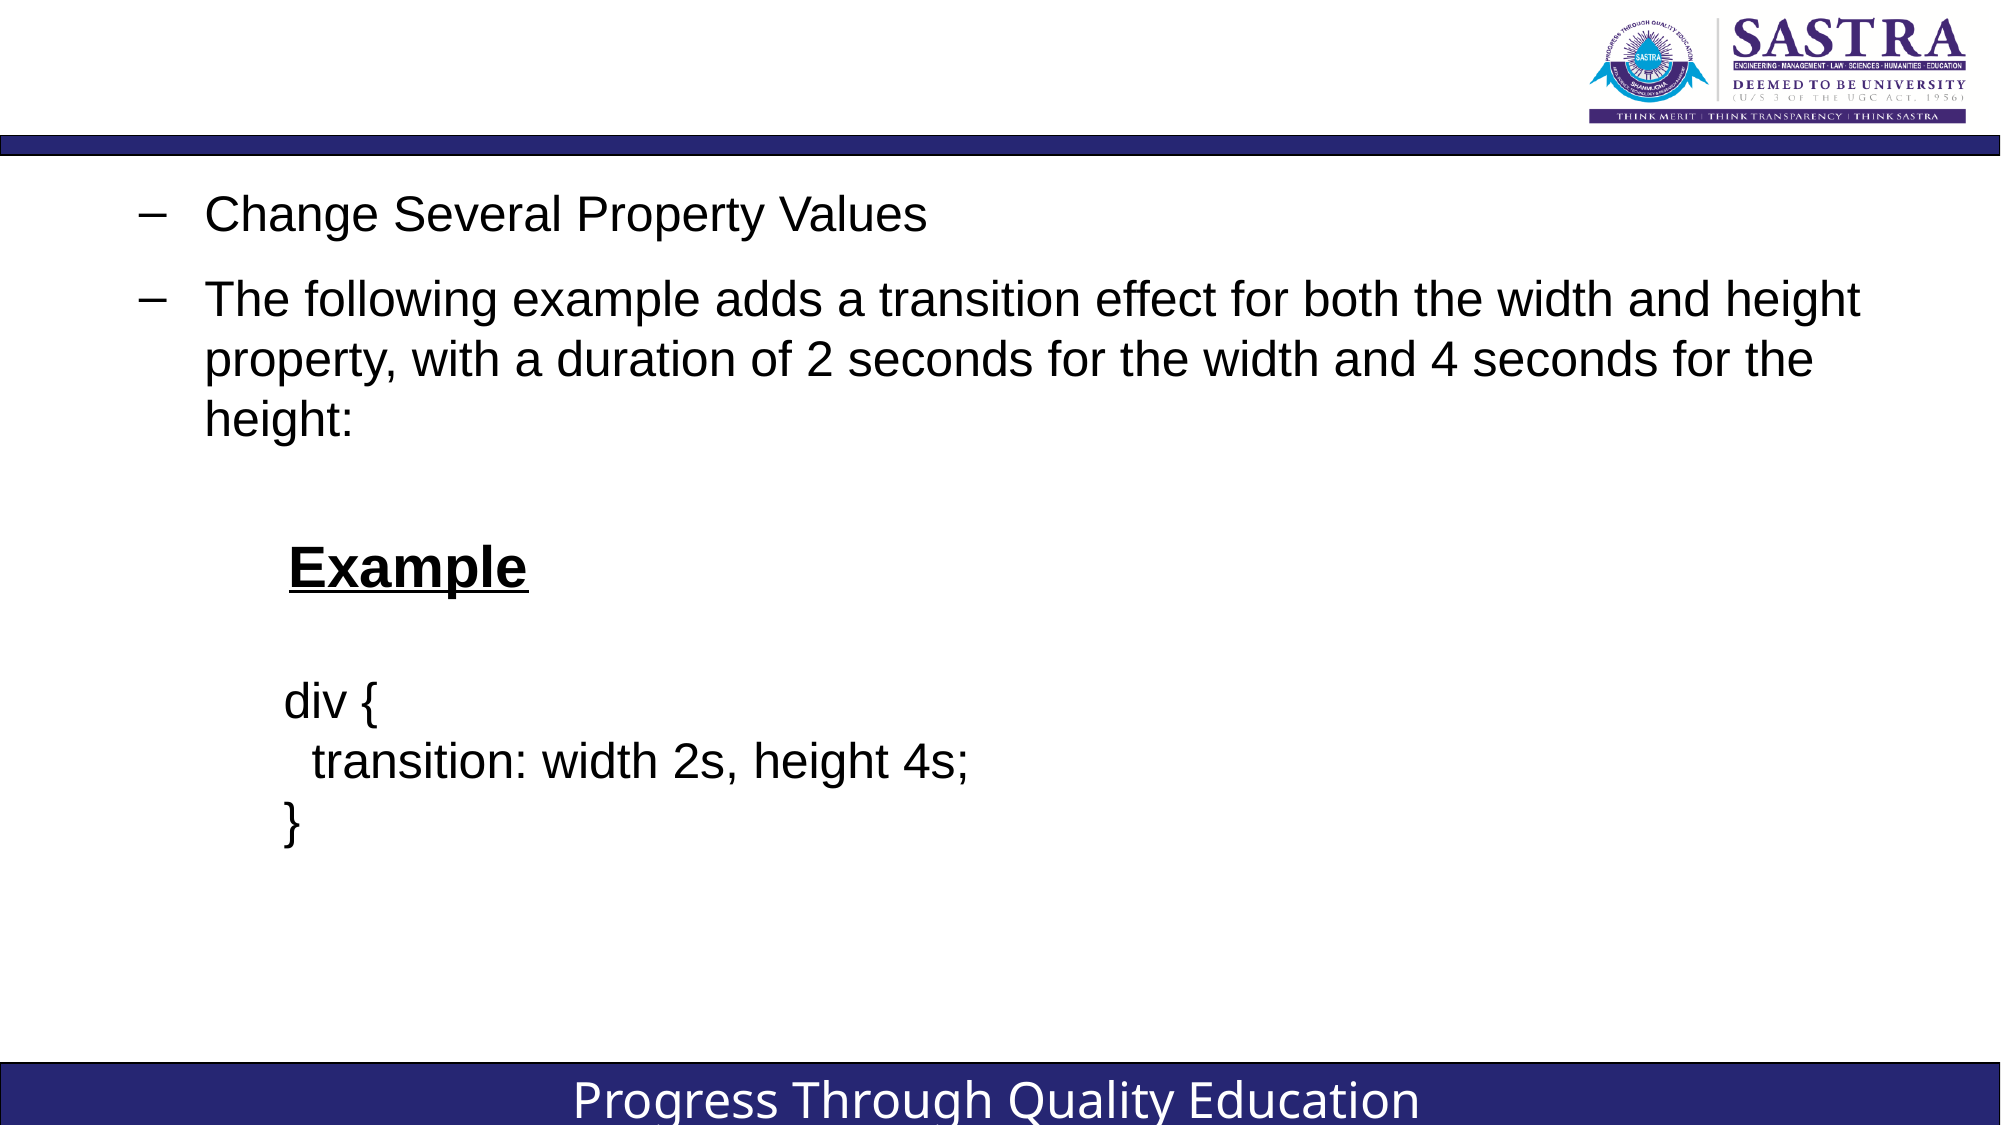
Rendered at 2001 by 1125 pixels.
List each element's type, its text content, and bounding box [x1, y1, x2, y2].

picture [1566, 10, 1989, 130]
list Change Several Property Values The following example adds a transition effect for both the width and height property, with a duration of 2 seconds for the width and 4 seconds for the height: Example div { transition: width 2s, height 4s; } [37, 172, 1969, 1047]
